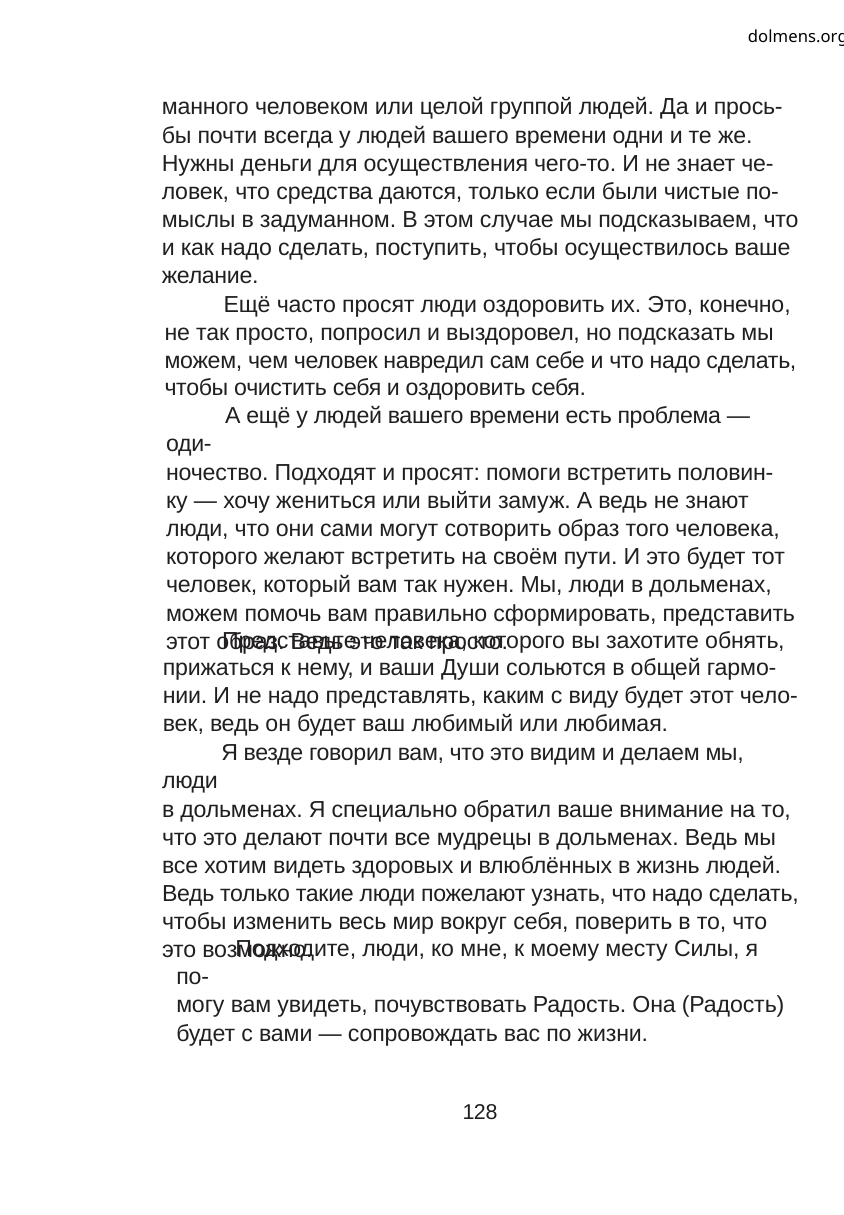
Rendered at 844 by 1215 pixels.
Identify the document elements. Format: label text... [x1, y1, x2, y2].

text_box Ещё часто просят люди оздоровить их. Это, конечно, не так просто, попросил и выздоровел, но подсказать мы можем, чем человек навредил сам себе и что надо сделать, чтобы очистить себя и оздоровить себя. [164, 289, 796, 429]
text_box А ещё у людей вашего времени есть проблема — оди- ночество. Подходят и просят: помоги встретить половин- ку — хочу жениться или выйти замуж. А ведь не знают люди, что они сами могут сотворить образ того человека, которого желают встретить на своём пути. И это будет тот человек, который вам так нужен. Мы, люди в дольменах, можем помочь вам правильно сформировать, представить этот образ. Ведь это так просто. [165, 399, 795, 624]
text_box Представьте человека, которого вы захотите обнять, прижаться к нему, и ваши Души сольются в общей гармо- нии. И не надо представлять, каким с виду будет этот чело- век, ведь он будет ваш любимый или любимая. [162, 624, 798, 737]
text_box манного человеком или целой группой людей. Да и прось- бы почти всегда у людей вашего времени одни и те же. Нужны деньги для осуществления чего-то. И не знает че- ловек, что средства даются, только если были чистые по- мыслы в задуманном. В этом случае мы подсказываем, что и как надо сделать, поступить, чтобы осуществилось ваше желание. [161, 91, 799, 317]
text_box Подходите, люди, ко мне, к моему месту Силы, я по- могу вам увидеть, почувствовать Радость. Она (Радость) будет с вами — сопровождать вас по жизни. [176, 933, 785, 1046]
text_box 128 [462, 1097, 498, 1151]
text_box dolmens.org [747, 27, 844, 66]
text_box Я везде говорил вам, что это видим и делаем мы, люди в дольменах. Я специально обратил ваше внимание на то, что это делают почти все мудрецы в дольменах. Ведь мы все хотим видеть здоровых и влюблённых в жизнь людей. Ведь только такие люди пожелают узнать, что надо сделать, чтобы изменить весь мир вокруг себя, поверить в то, что это возможно. [162, 737, 799, 963]
